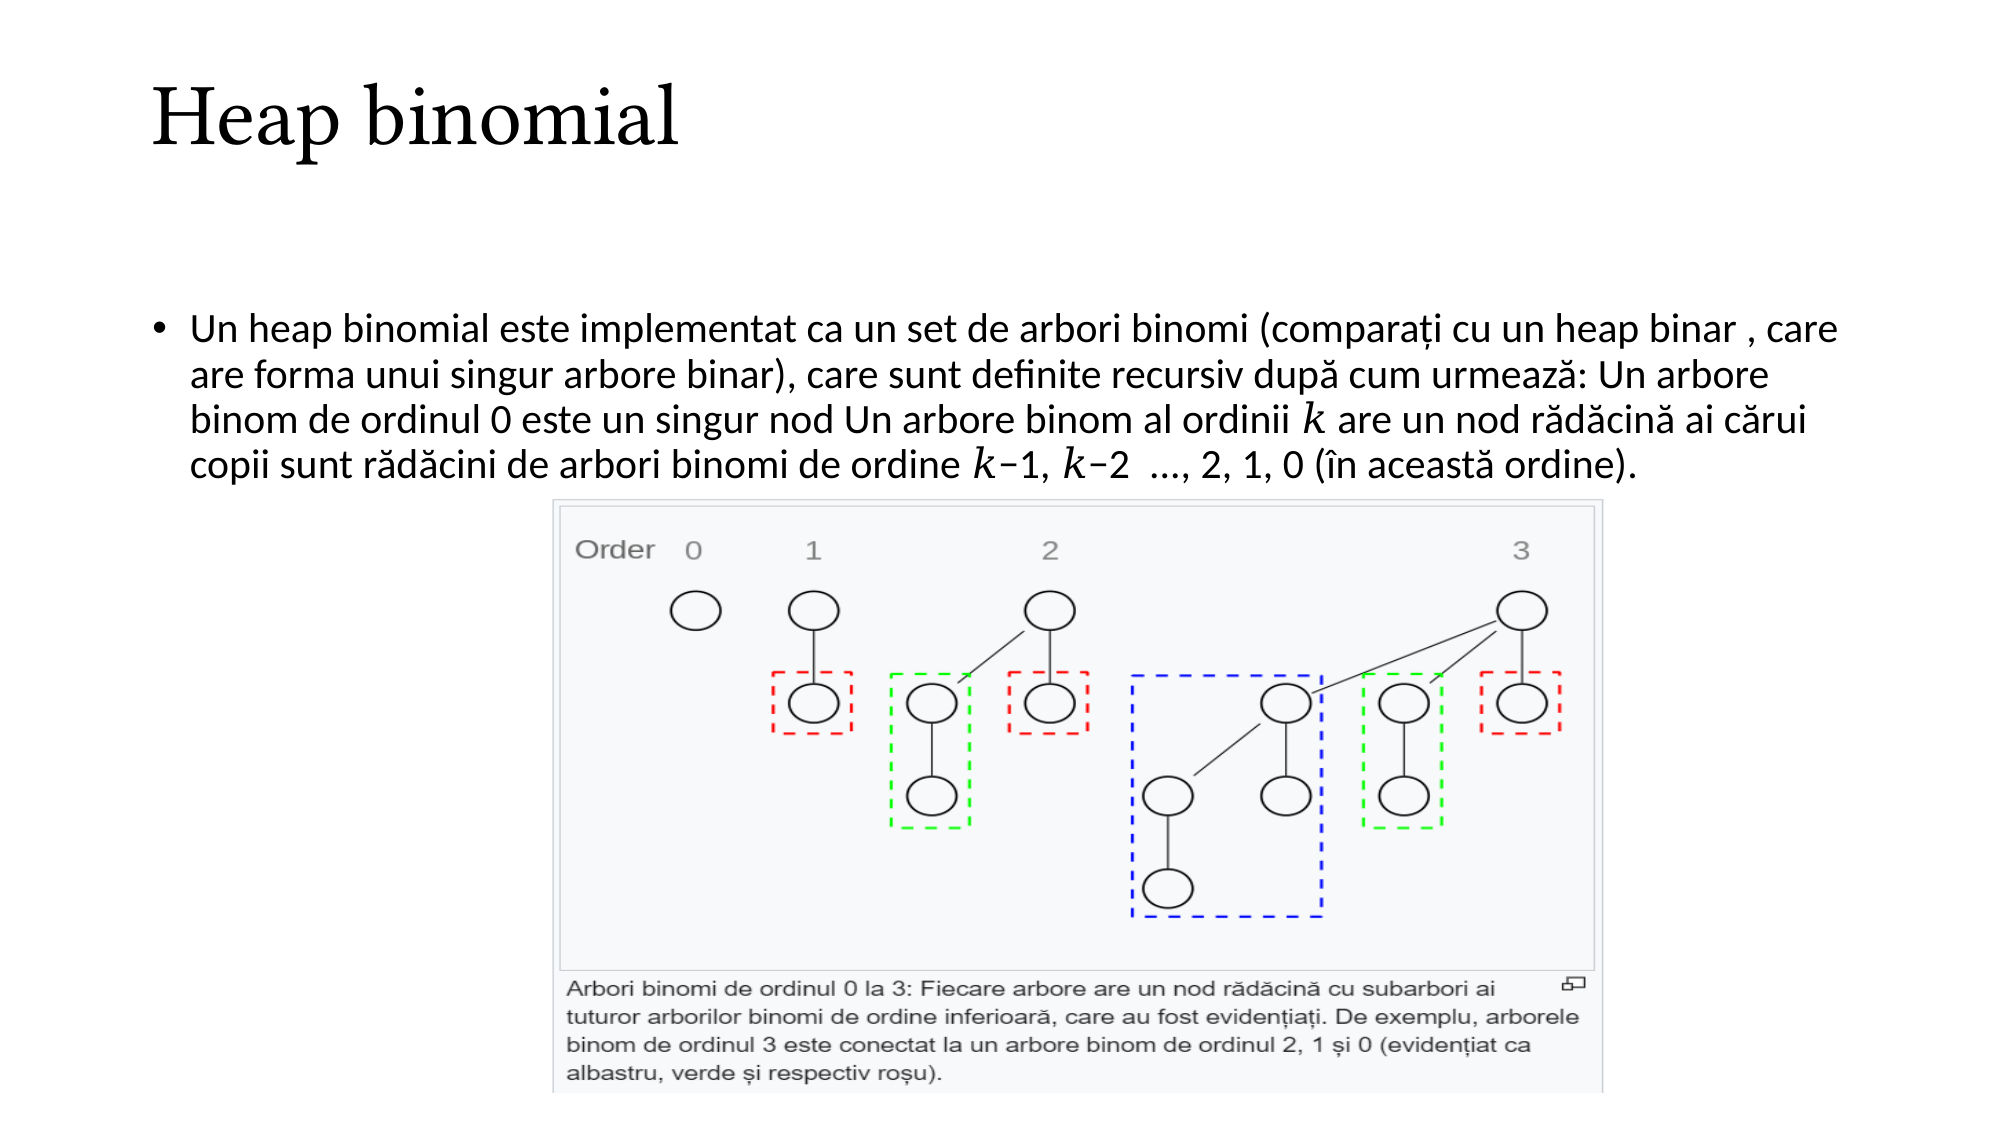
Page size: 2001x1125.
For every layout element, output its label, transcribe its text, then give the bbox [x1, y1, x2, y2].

picture [521, 497, 1609, 1093]
title Heap binomial [137, 59, 1863, 278]
list Un heap binomial este implementat ca un set de arbori binomi (comparați cu un heap binar , care are forma unui singur arbore binar), care sunt definite recursiv după cum urmează: Un arbore binom de ordinul 0 este un singur nod Un arbore binom al ordinii 𝑘 are un nod rădăcină ai cărui copii sunt rădăcini de arbori binomi de ordine 𝑘−1, 𝑘−2 ..., 2, 1, 0 (în această ordine). [137, 299, 1863, 1014]
